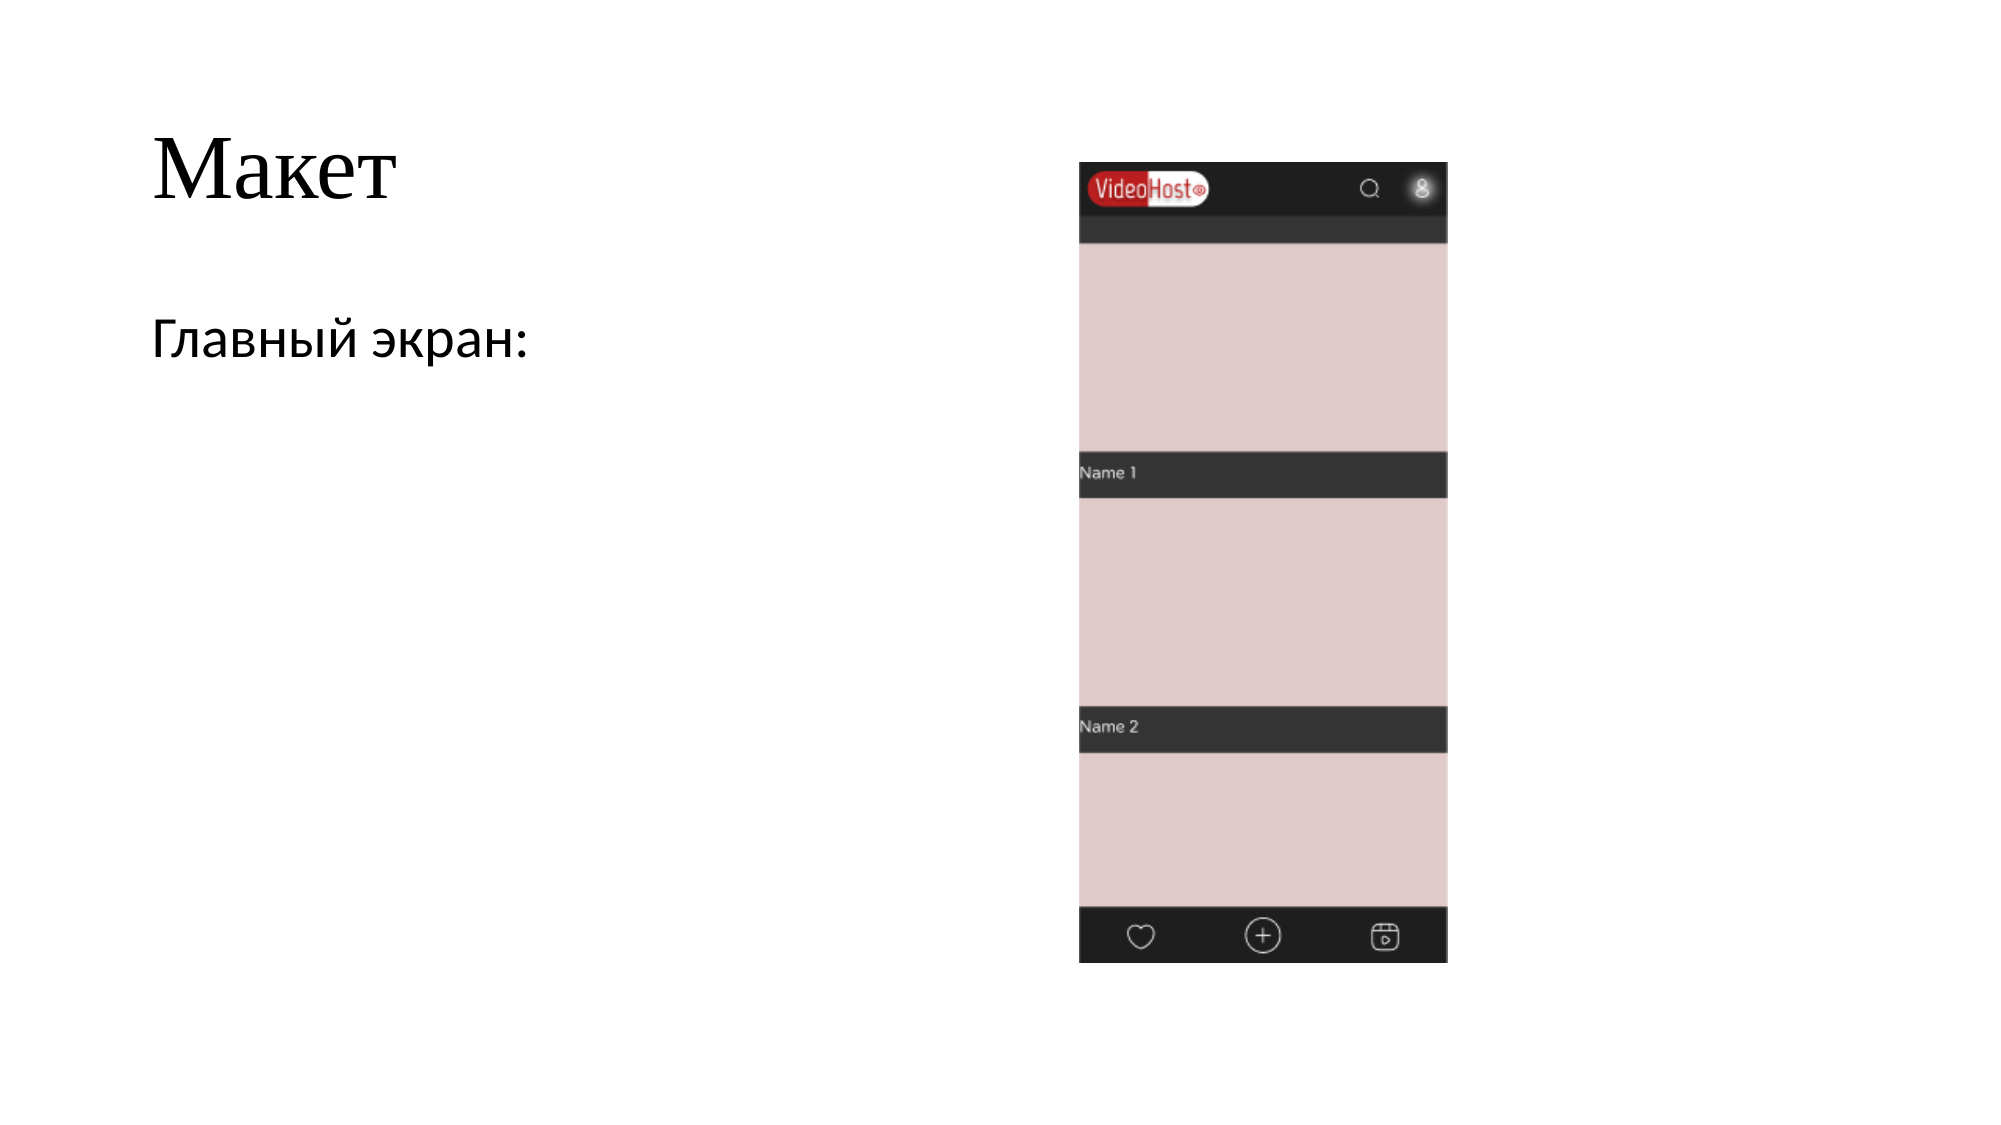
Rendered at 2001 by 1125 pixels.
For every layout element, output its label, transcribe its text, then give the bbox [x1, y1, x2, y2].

picture [1079, 162, 1448, 963]
title Макет [137, 59, 1863, 278]
list Главный экран: [137, 299, 1863, 1014]
